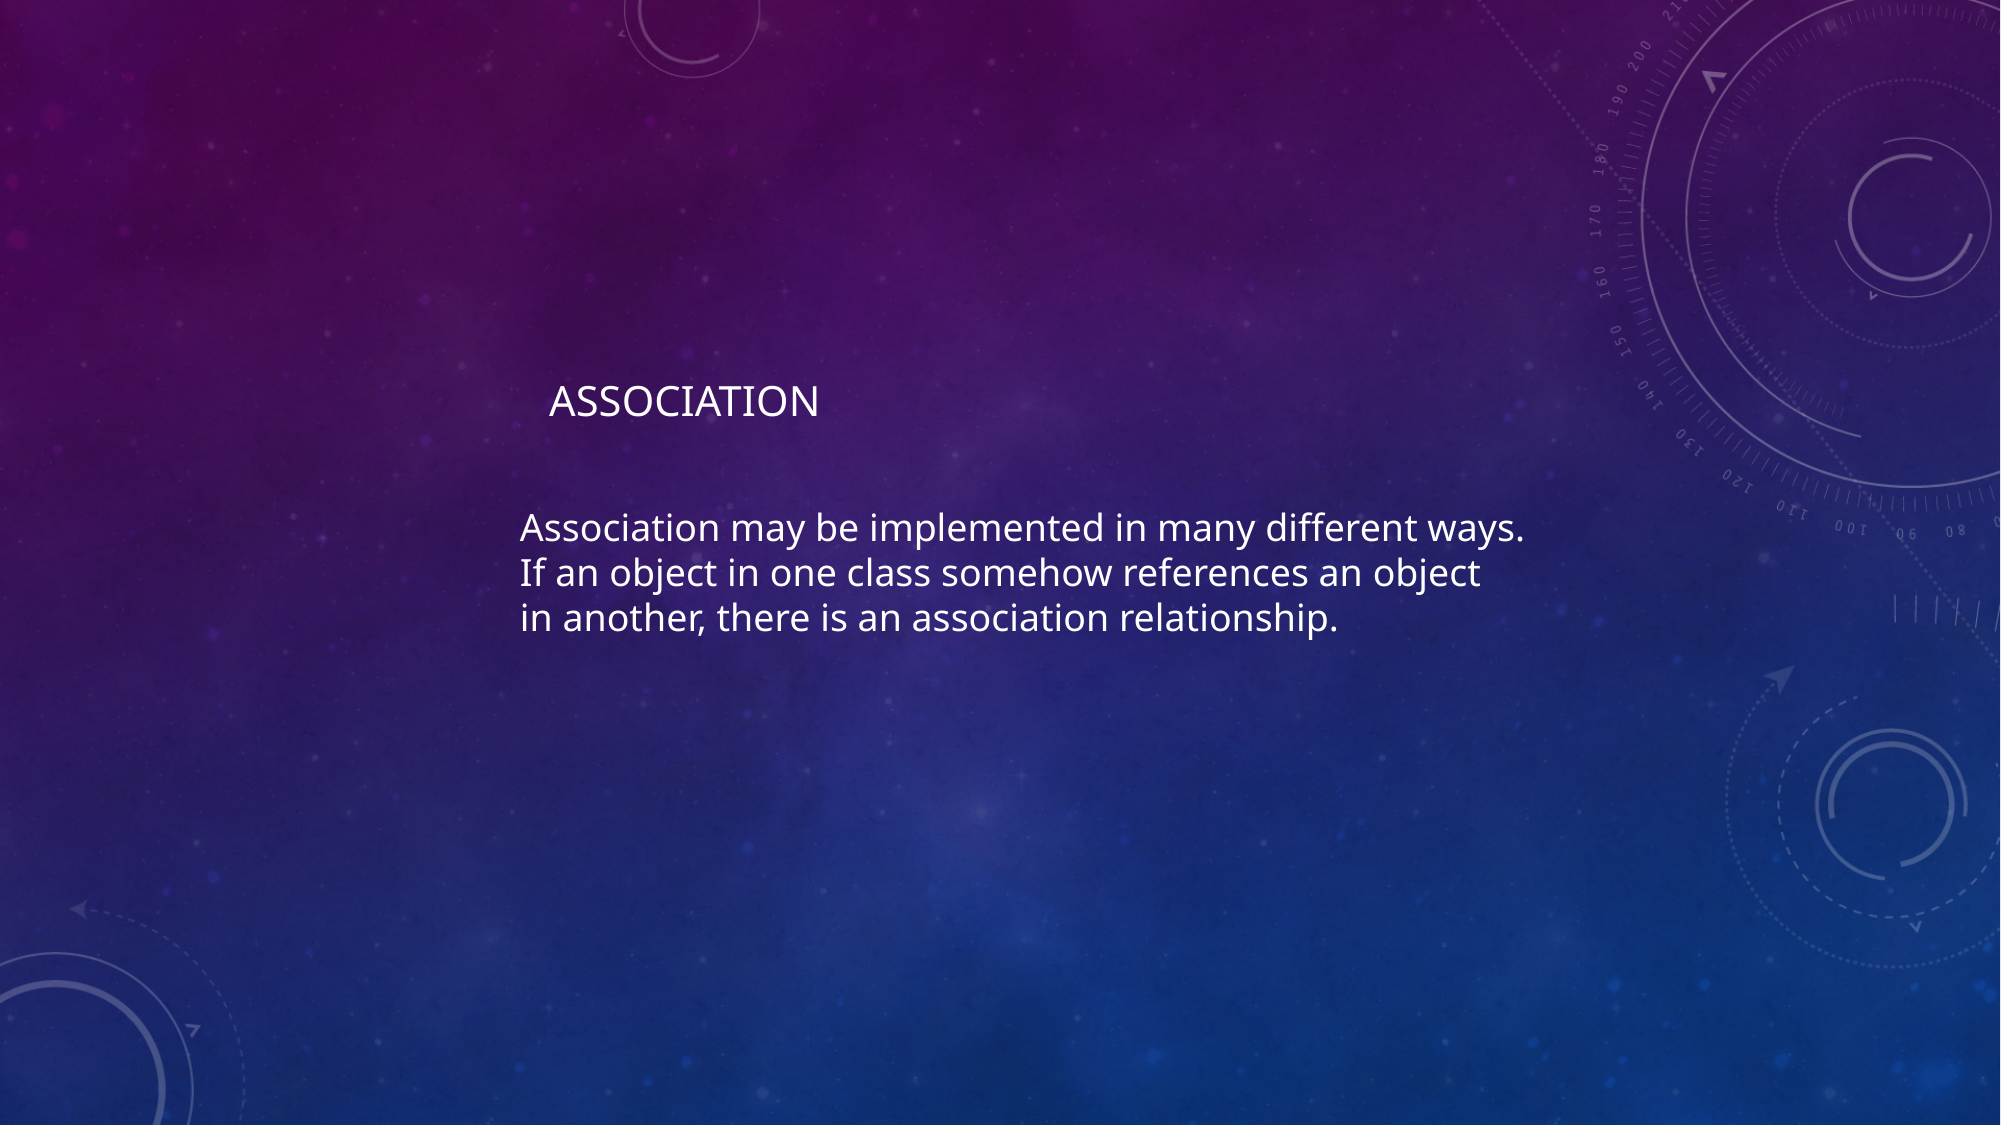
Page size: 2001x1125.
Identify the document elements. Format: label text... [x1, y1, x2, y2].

text_box ASSOCIATION [534, 367, 836, 433]
text_box Association may be implemented in many different ways. If an object in one class somehow references an object in another, there is an association relationship. [505, 496, 1551, 647]
picture [0, 0, 2001, 1125]
